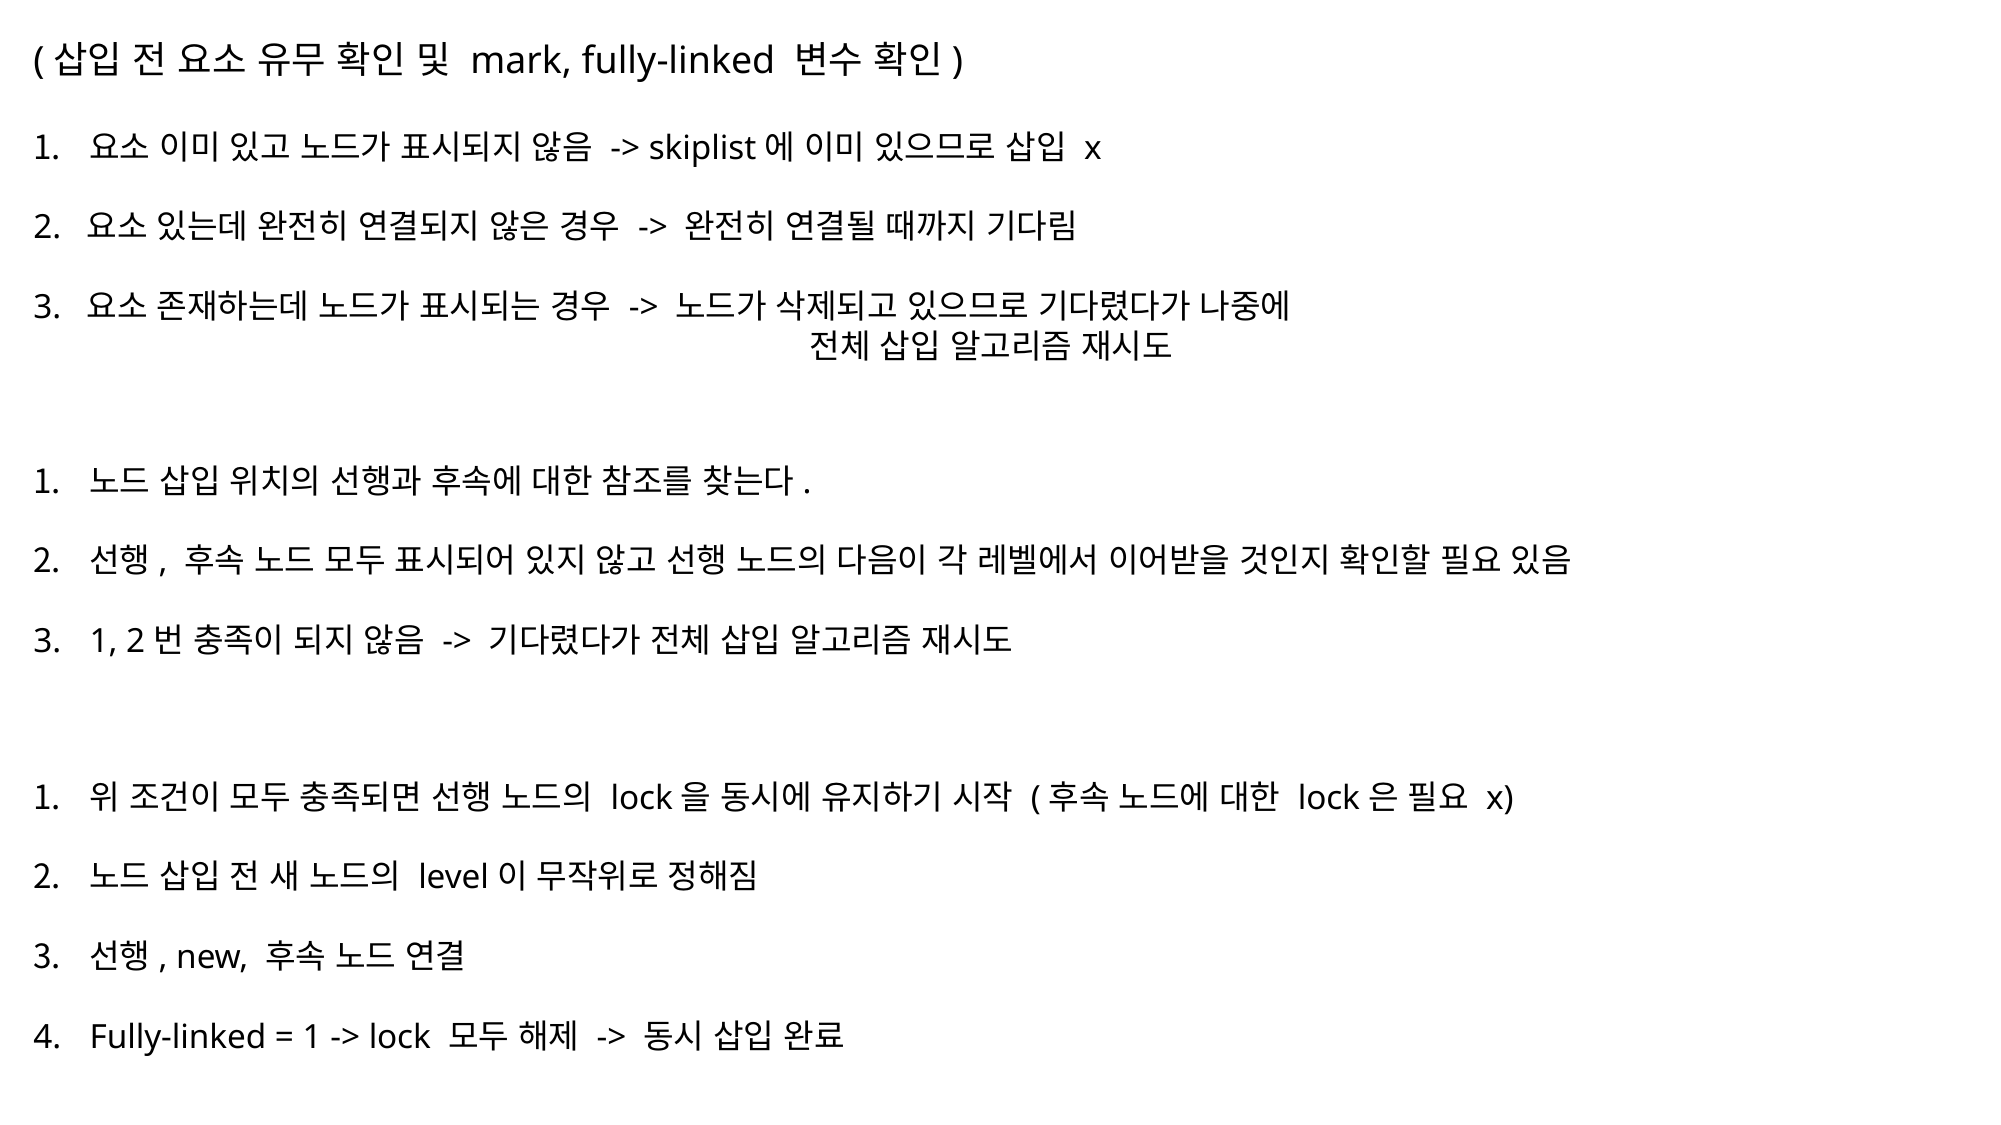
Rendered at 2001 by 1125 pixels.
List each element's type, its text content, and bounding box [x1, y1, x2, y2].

text_box 노드 삽입 위치의 선행과 후속에 대한 참조를 찾는다. 선행, 후속 노드 모두 표시되어 있지 않고 선행 노드의 다음이 각 레벨에서 이어받을 것인지 확인할 필요 있음 1, 2번 충족이 되지 않음 -> 기다렸다가 전체 삽입 알고리즘 재시도 [18, 452, 1956, 667]
text_box (삽입 전 요소 유무 확인 및 mark, fully-linked 변수 확인) 요소 이미 있고 노드가 표시되지 않음 -> skiplist에 이미 있으므로 삽입 x 2. 요소 있는데 완전히 연결되지 않은 경우 -> 완전히 연결될 때까지 기다림 3. 요소 존재하는데 노드가 표시되는 경우 -> 노드가 삭제되고 있으므로 기다렸다가 나중에 전체 삽입 알고리즘 재시도 [18, 28, 1850, 373]
text_box 위 조건이 모두 충족되면 선행 노드의 lock을 동시에 유지하기 시작 (후속 노드에 대한 lock은 필요 x) 노드 삽입 전 새 노드의 level이 무작위로 정해짐 선행, new, 후속 노드 연결 Fully-linked = 1 -> lock 모두 해제 -> 동시 삽입 완료 [18, 768, 1634, 1063]
